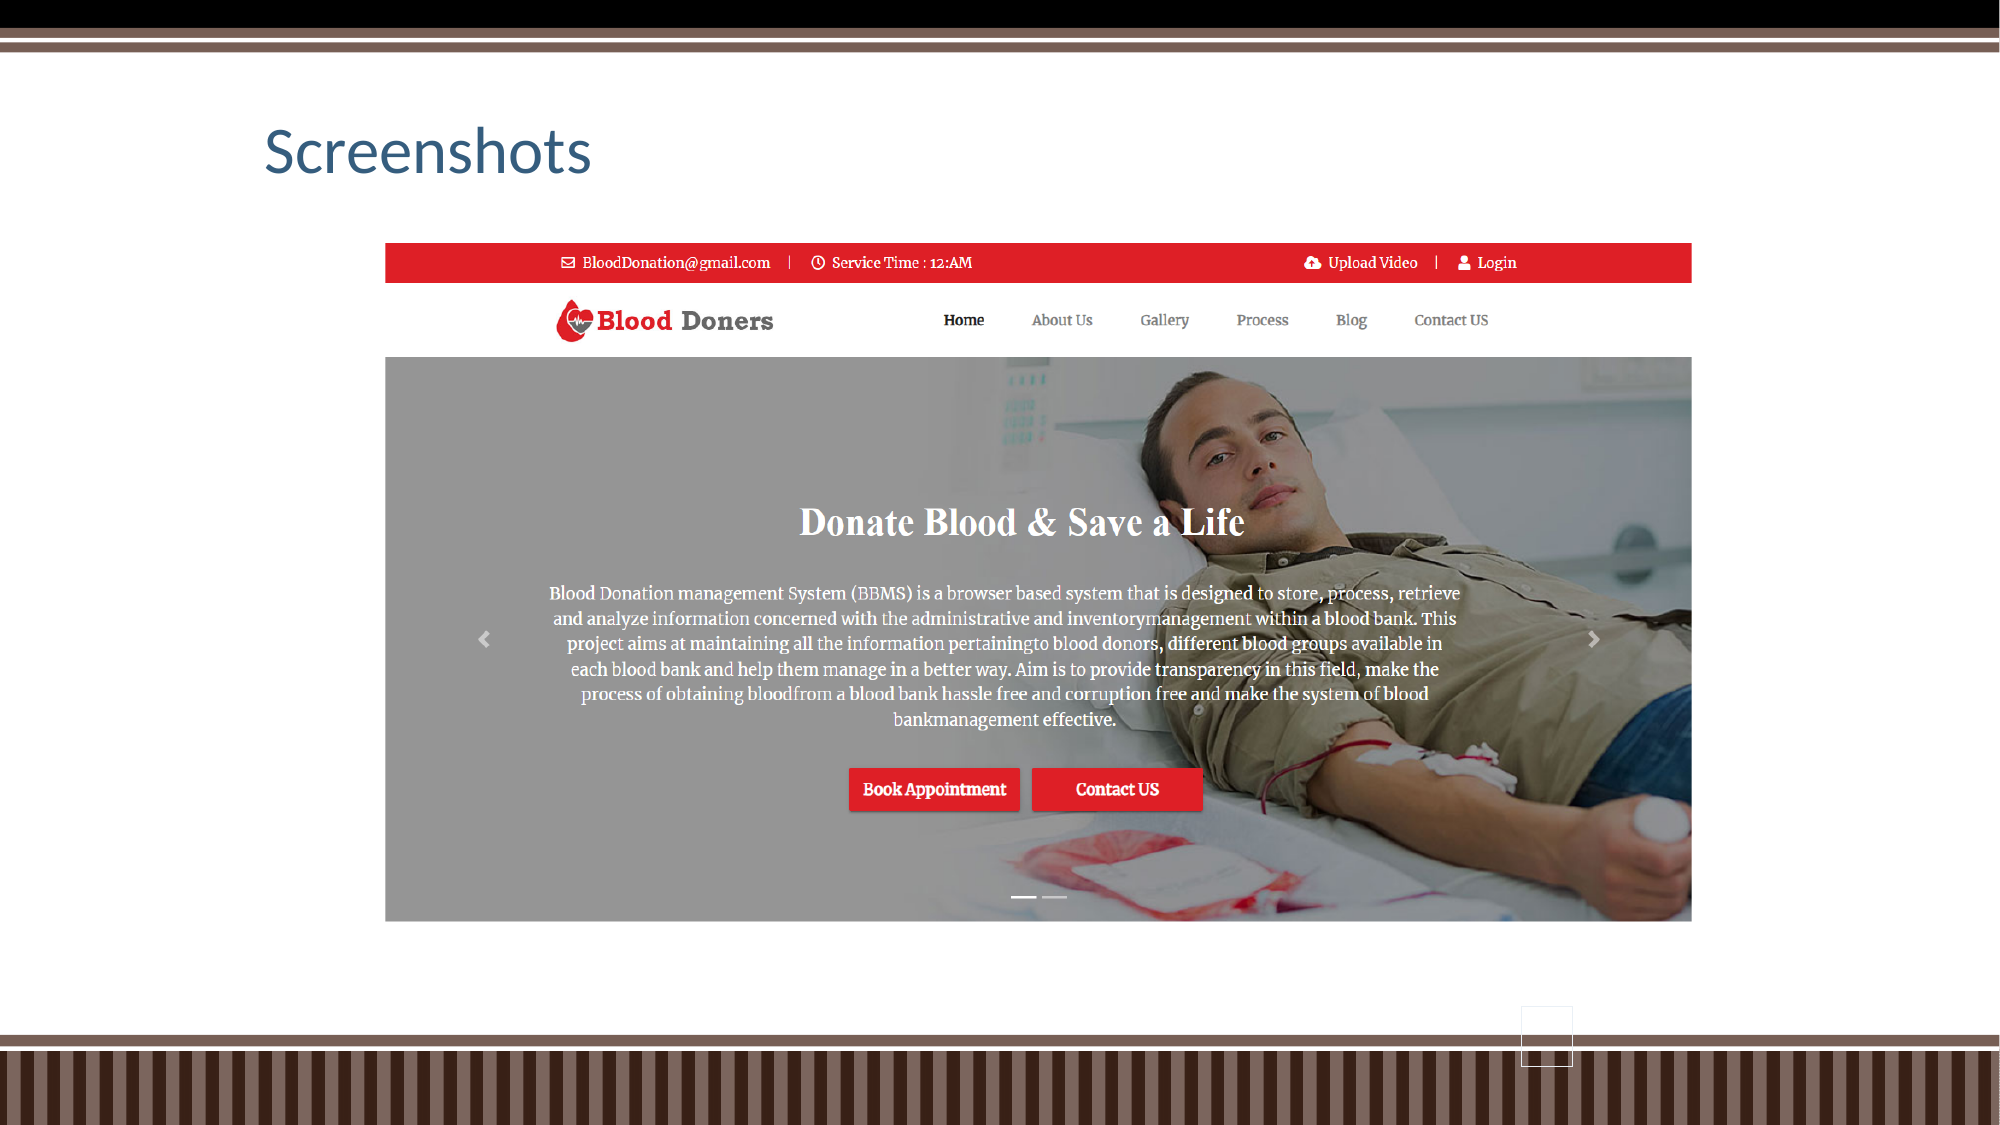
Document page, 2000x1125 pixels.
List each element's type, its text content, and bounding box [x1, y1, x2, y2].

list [385, 243, 1692, 931]
title Screenshots [249, 99, 1750, 275]
text_box [1521, 1006, 1573, 1067]
